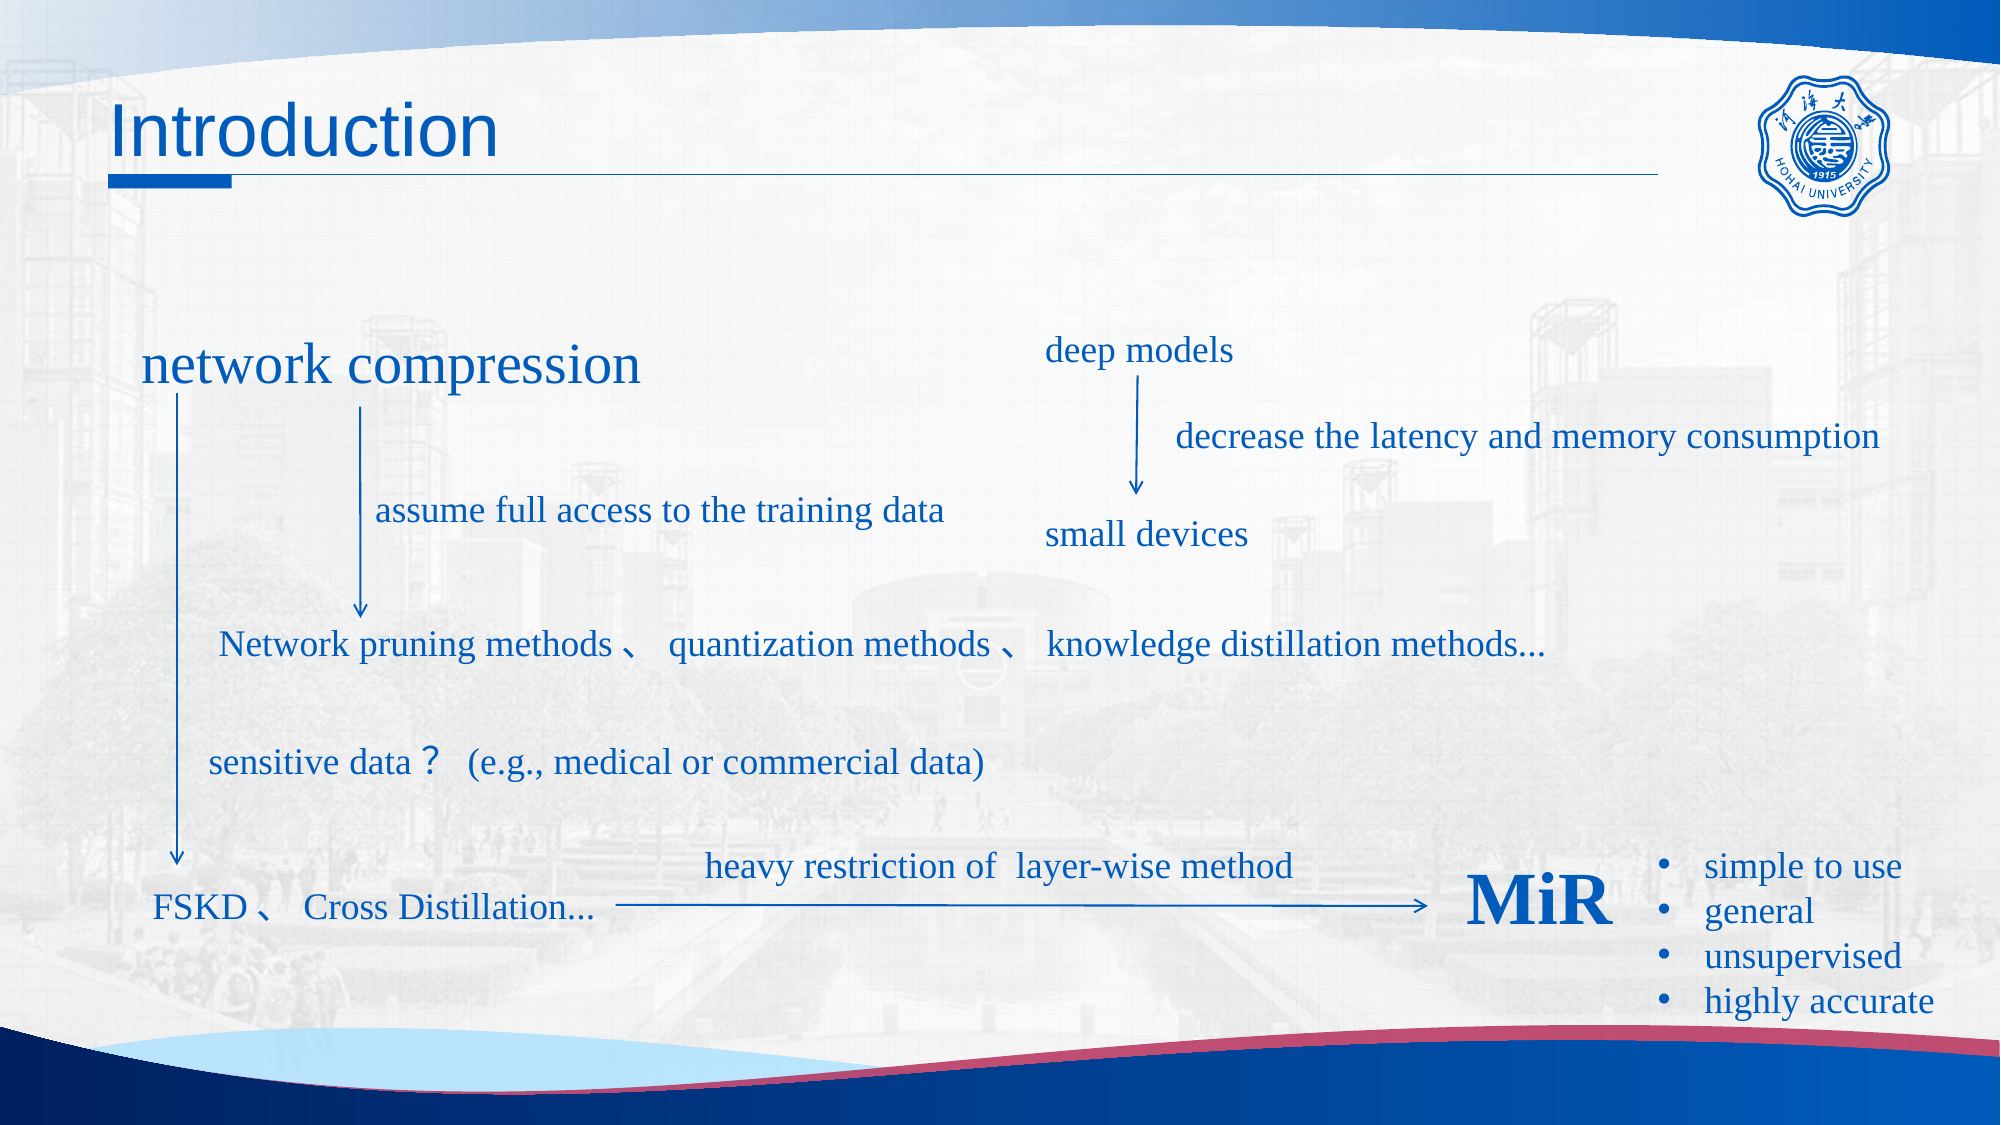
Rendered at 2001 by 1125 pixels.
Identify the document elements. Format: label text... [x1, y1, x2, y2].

text_box decrease the latency and memory consumption [1160, 403, 2000, 464]
text_box network compression [126, 318, 773, 403]
text_box heavy restriction of layer-wise method [690, 833, 1642, 893]
text_box deep models [1030, 317, 2000, 378]
text_box MiR [1993, 842, 2000, 948]
text_box small devices [1030, 502, 2000, 562]
text_box MiR [1452, 842, 1642, 948]
text_box assume full access to the training data [361, 477, 963, 537]
text_box FSKD、Cross Distillation... [137, 874, 616, 935]
text_box Introduction [94, 74, 783, 161]
text_box simple to use general unsupervised highly accurate [1642, 833, 1993, 1028]
text_box sensitive data？(e.g., medical or commercial data) [193, 729, 1116, 790]
text_box Network pruning methods、quantization methods、knowledge distillation methods... [203, 611, 1971, 716]
